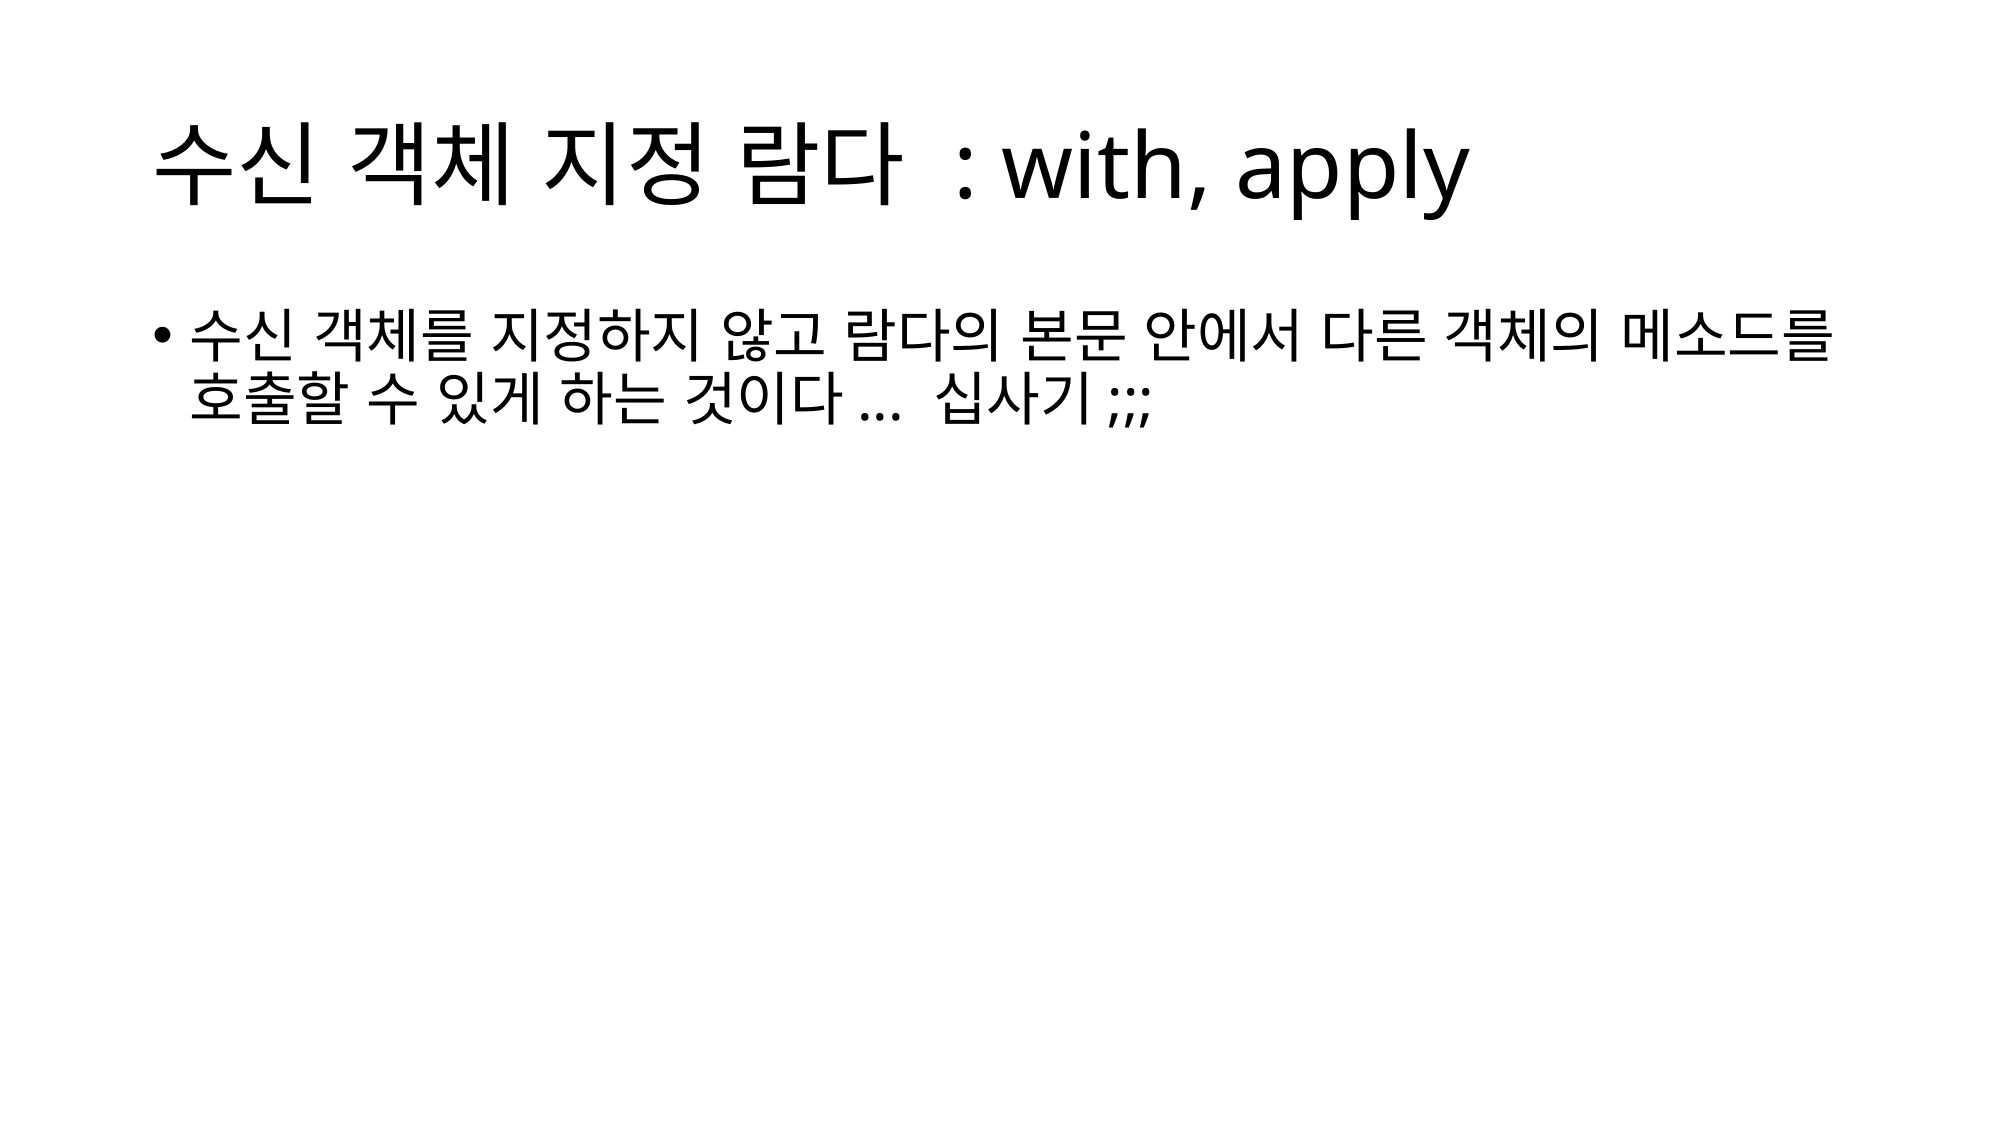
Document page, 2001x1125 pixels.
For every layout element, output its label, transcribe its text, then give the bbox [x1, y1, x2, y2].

title 수신 객체 지정 람다 : with, apply [137, 59, 1863, 278]
list 수신 객체를 지정하지 않고 람다의 본문 안에서 다른 객체의 메소드를 호출할 수 있게 하는 것이다... 십사기;;; [137, 299, 1863, 1014]
